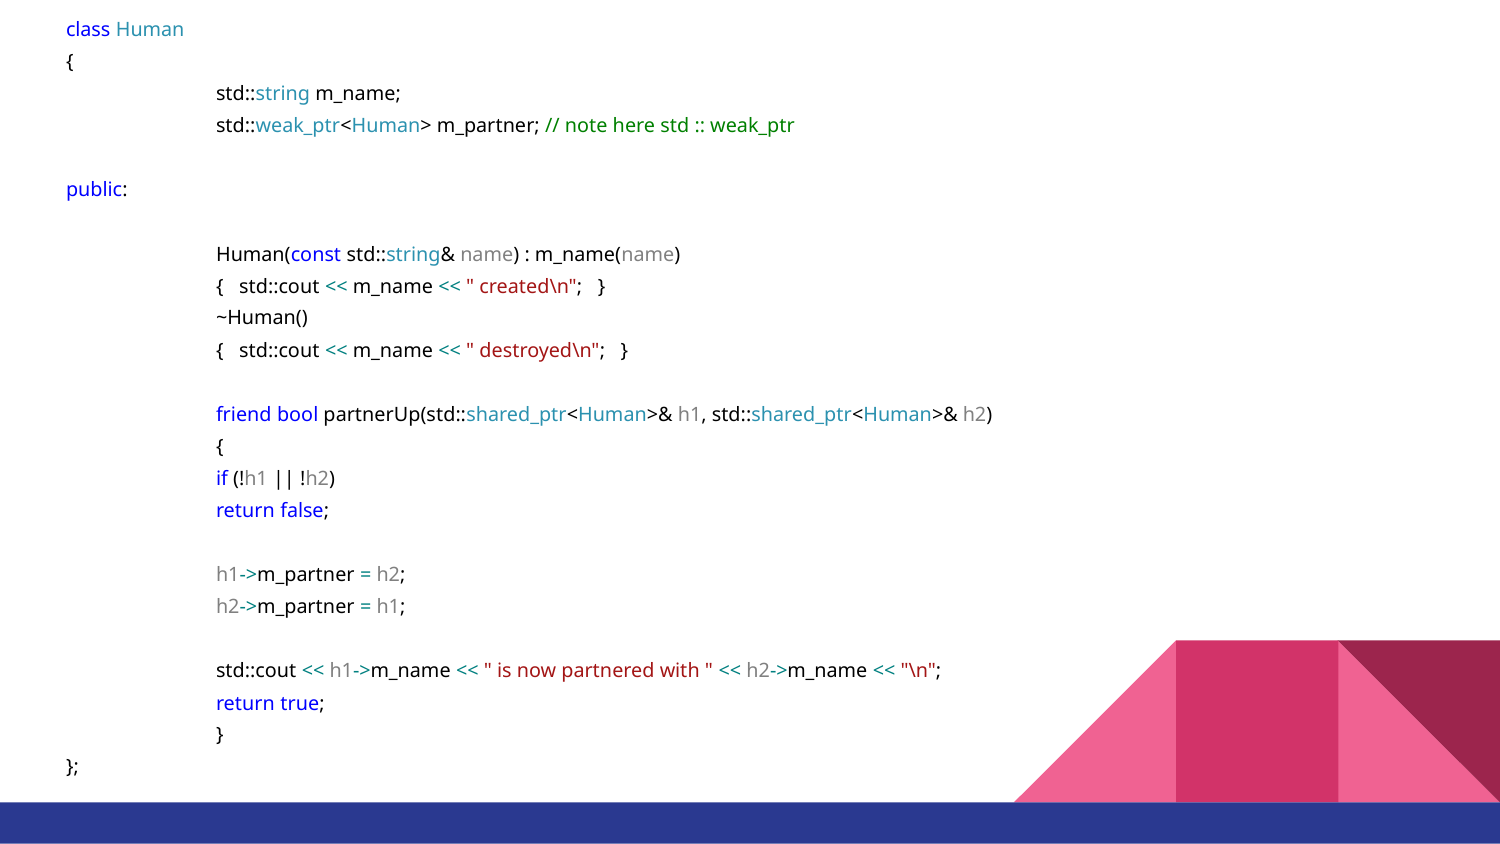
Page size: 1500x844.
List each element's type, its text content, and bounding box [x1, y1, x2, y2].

list class Human { std::string m_name; std::weak_ptr<Human> m_partner; // note here std :: weak_ptr public: Human(const std::string& name) : m_name(name) { std::cout << m_name << " created\n"; } ~Human() { std::cout << m_name << " destroyed\n"; } friend bool partnerUp(std::shared_ptr<Human>& h1, std::shared_ptr<Human>& h2) { if (!h1 || !h2) return false; h1->m_partner = h2; h2->m_partner = h1; std::cout << h1->m_name << " is now partnered with " << h2->m_name << "\n"; return true; } }; [51, 15, 1450, 722]
